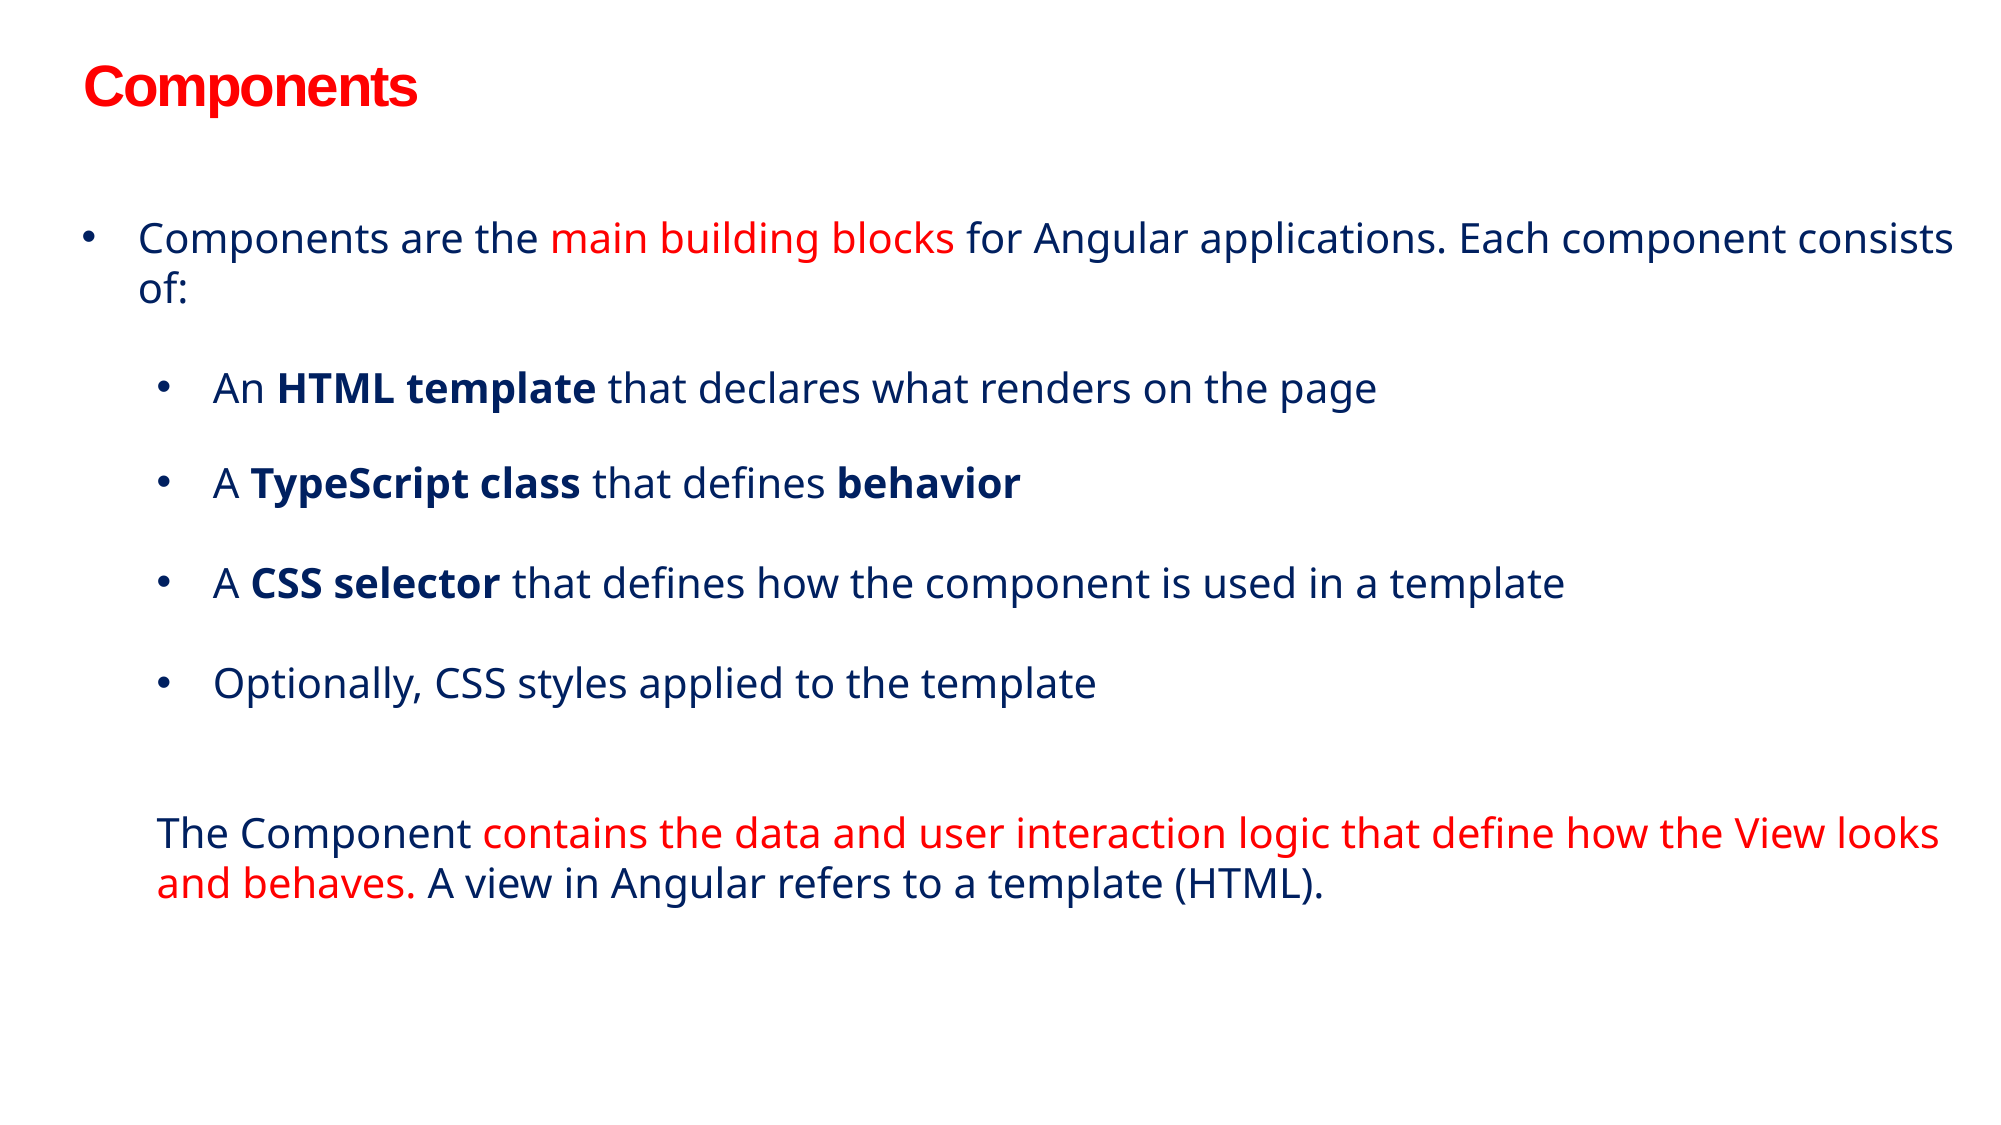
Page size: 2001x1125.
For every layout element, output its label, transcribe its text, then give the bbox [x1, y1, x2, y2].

text_box Components [83, 48, 688, 119]
text_box Components are the main building blocks for Angular applications. Each component consists of: An HTML template that declares what renders on the page A TypeScript class that defines behavior A CSS selector that defines how the component is used in a template Optionally, CSS styles applied to the template The Component contains the data and user interaction logic that define how the View looks and behaves. A view in Angular refers to a template (HTML). [66, 204, 1973, 915]
